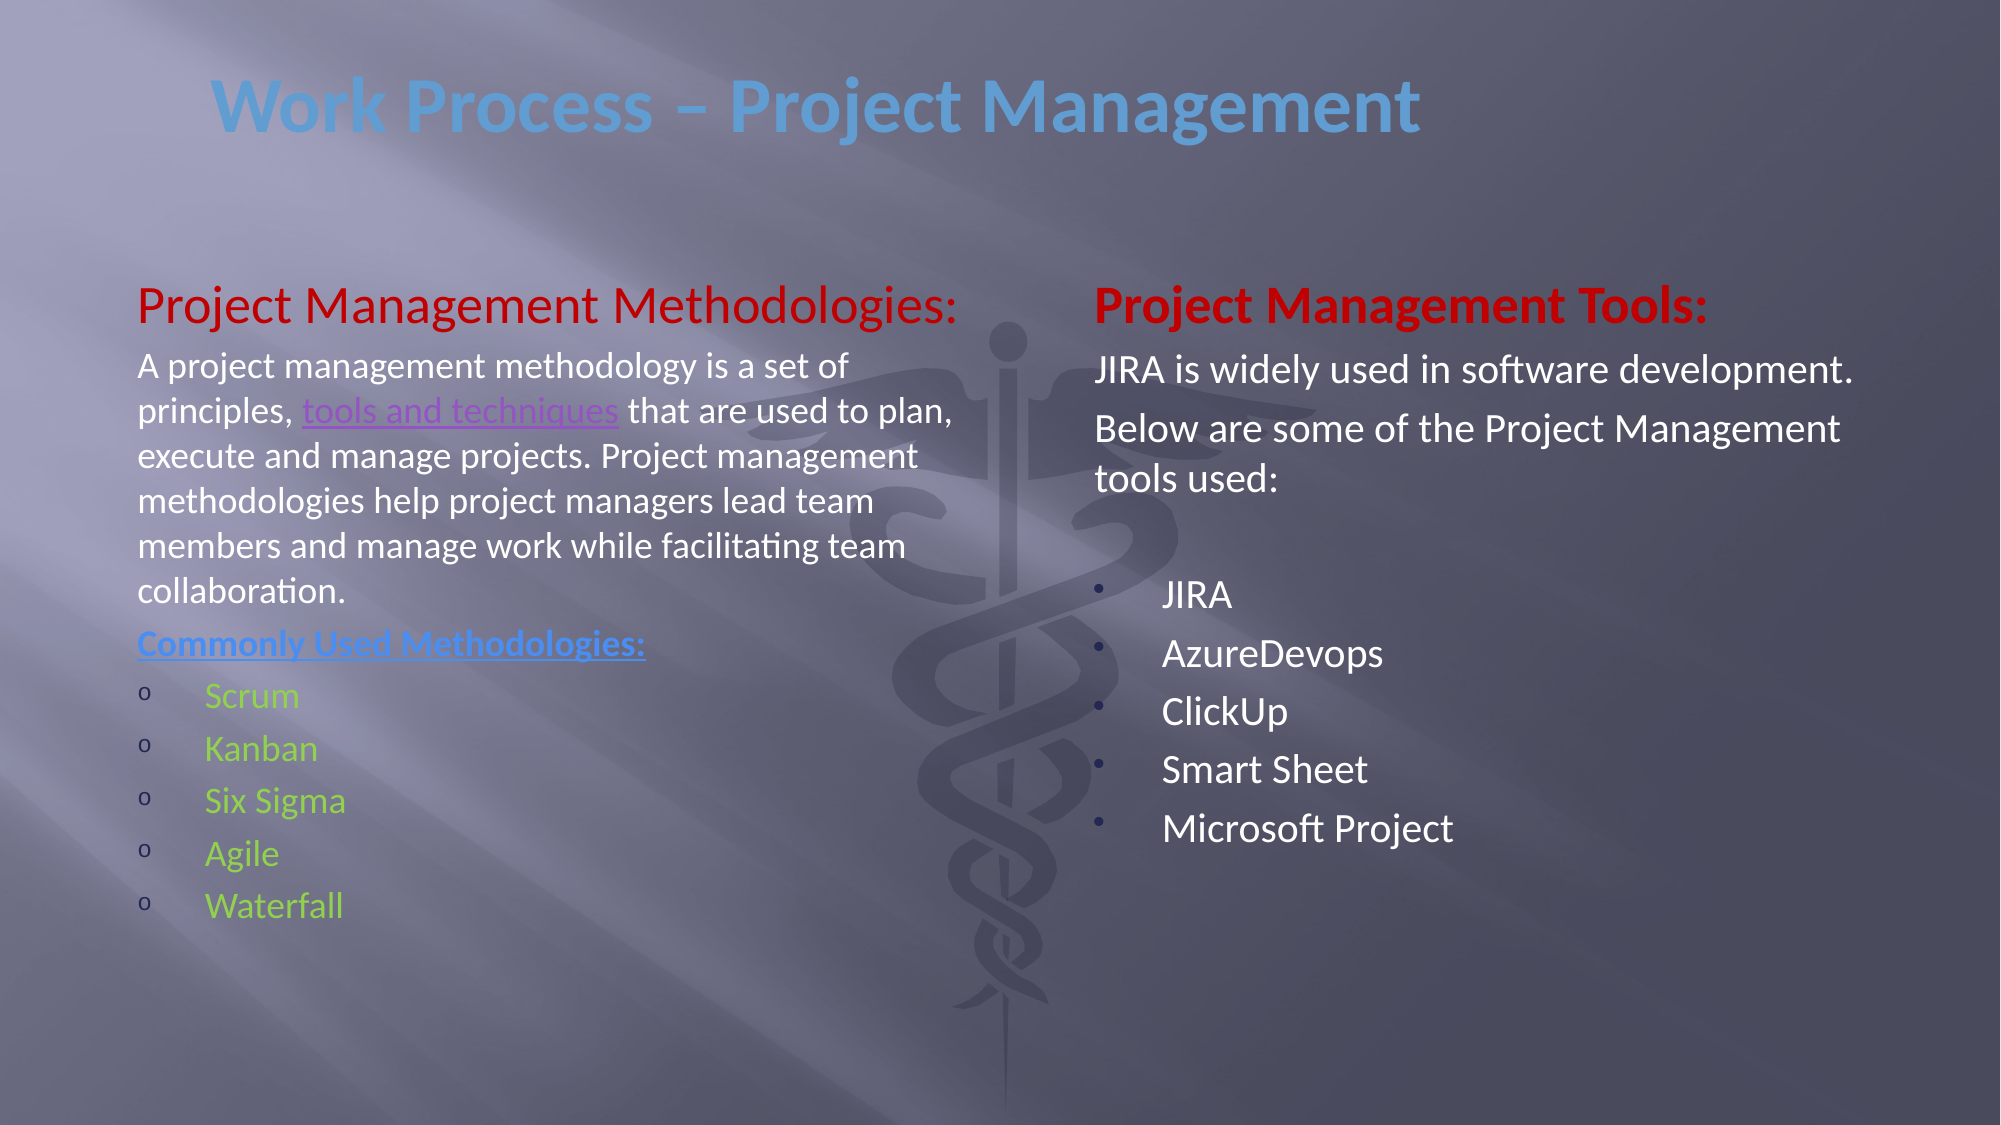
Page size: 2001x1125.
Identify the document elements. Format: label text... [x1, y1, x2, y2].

list Project Management Methodologies: A project management methodology is a set of principles, tools and techniques that are used to plan, execute and manage projects. Project management methodologies help project managers lead team members and manage work while facilitating team collaboration. Commonly Used Methodologies: Scrum Kanban Six Sigma Agile Waterfall [99, 261, 984, 1004]
list Project Management Tools: JIRA is widely used in software development. Below are some of the Project Management tools used: JIRA AzureDevops ClickUp Smart Sheet Microsoft Project [1057, 261, 1871, 972]
title Work Process – Project Management [99, 45, 1534, 156]
